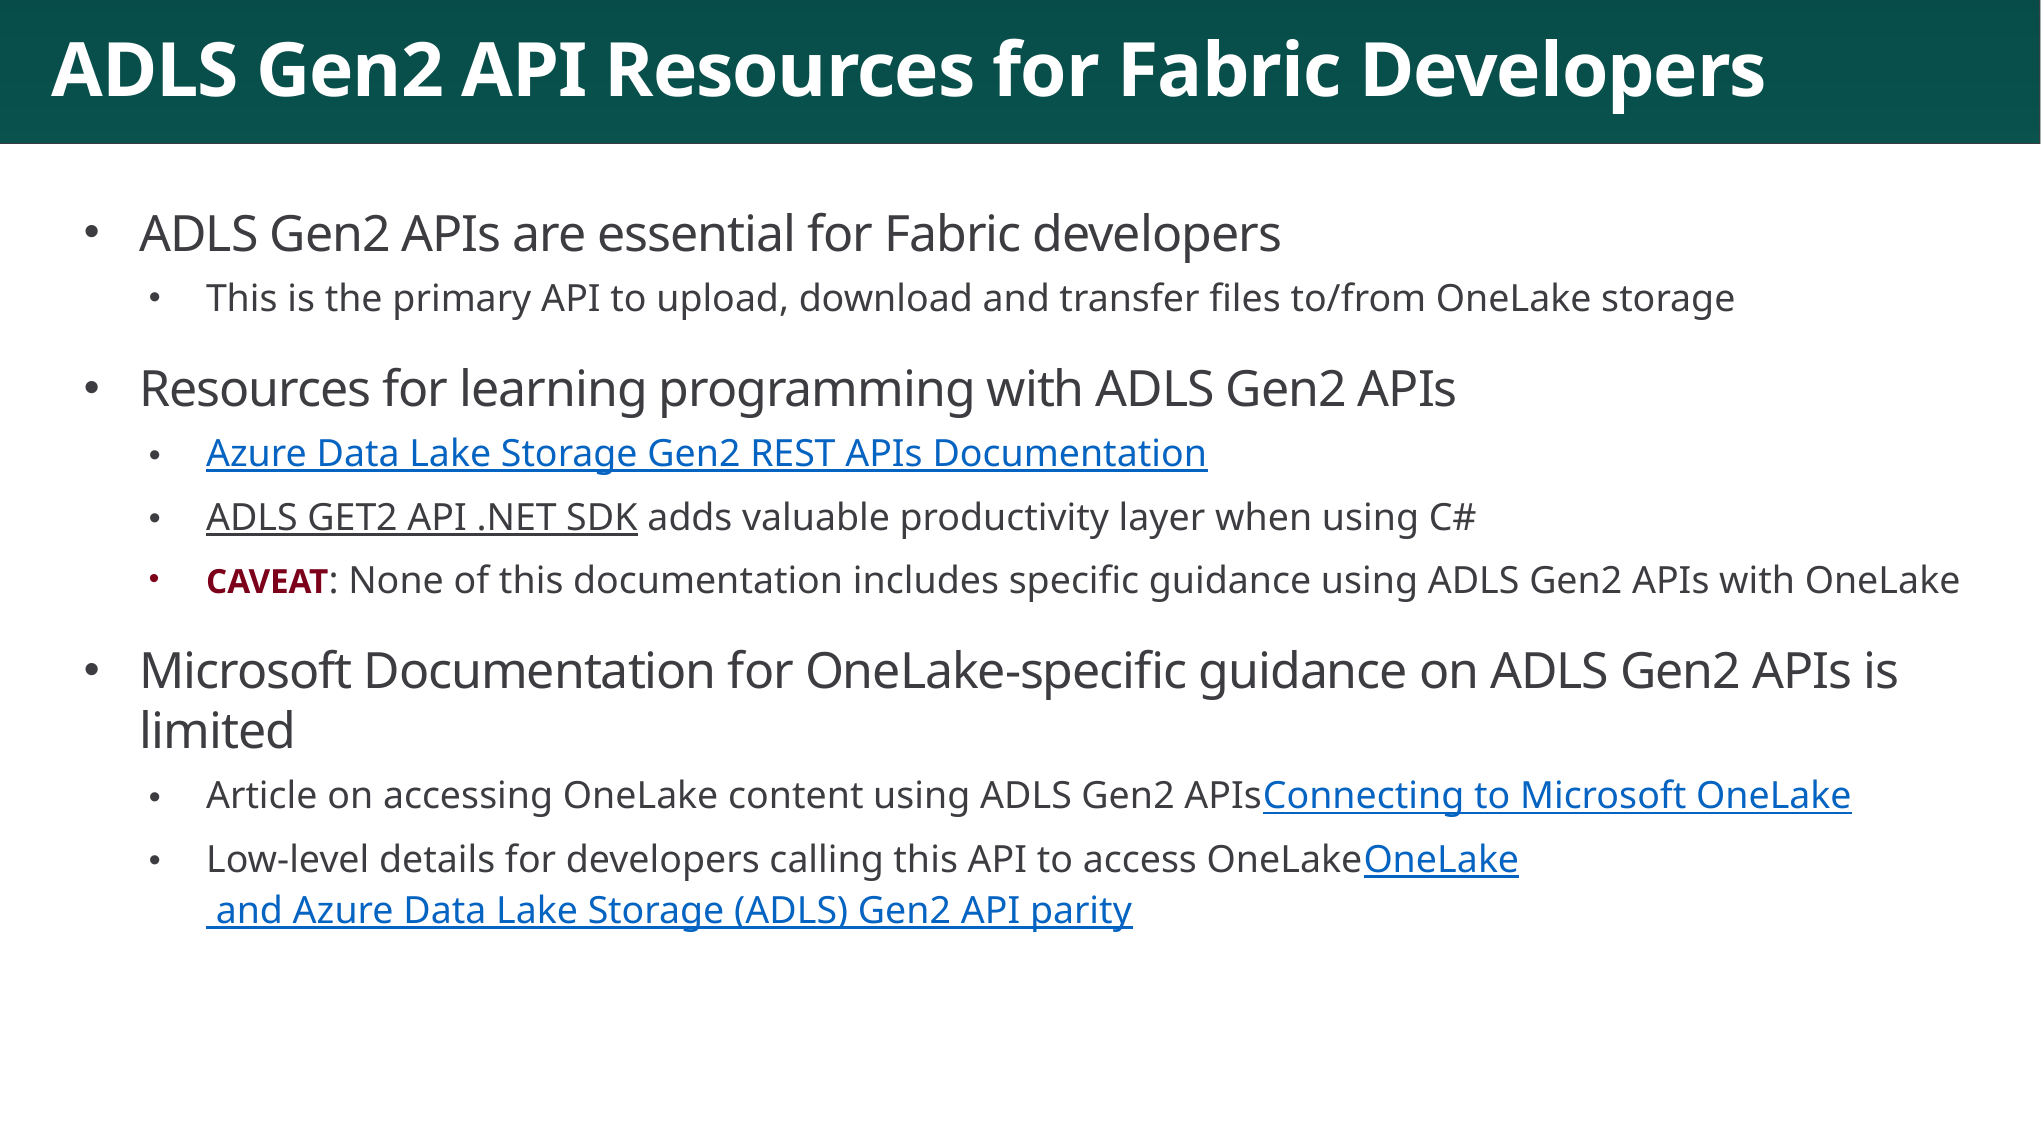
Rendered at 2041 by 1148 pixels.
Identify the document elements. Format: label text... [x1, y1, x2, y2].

title ADLS Gen2 API Resources for Fabric Developers [51, 31, 1988, 113]
list ADLS Gen2 APIs are essential for Fabric developers This is the primary API to upload, download and transfer files to/from OneLake storage Resources for learning programming with ADLS Gen2 APIs Azure Data Lake Storage Gen2 REST APIs Documentation ADLS GET2 API .NET SDK adds valuable productivity layer when using C# CAVEAT: None of this documentation includes specific guidance using ADLS Gen2 APIs with OneLake Microsoft Documentation for OneLake-specific guidance on ADLS Gen2 APIs is limited Article on accessing OneLake content using ADLS Gen2 APIs Connecting to Microsoft OneLake Low-level details for developers calling this API to access OneLake OneLake and Azure Data Lake Storage (ADLS) Gen2 API parity [83, 201, 1988, 899]
